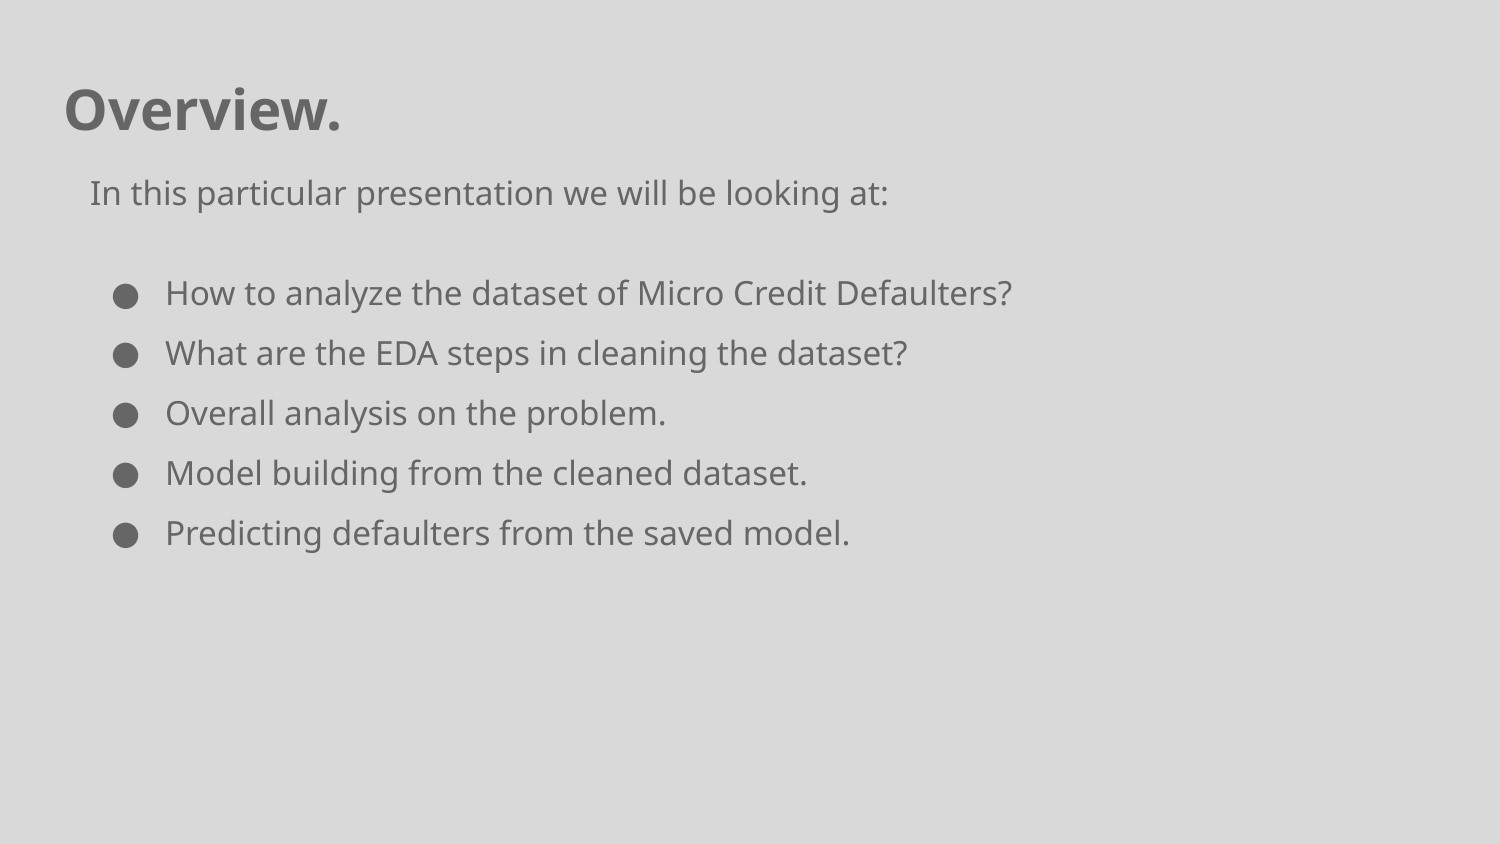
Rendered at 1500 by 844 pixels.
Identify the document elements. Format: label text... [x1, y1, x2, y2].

text_box In this particular presentation we will be looking at: How to analyze the dataset of Micro Credit Defaulters? What are the EDA steps in cleaning the dataset? Overall analysis on the problem. Model building from the cleaned dataset. Predicting defaulters from the saved model. [75, 157, 1407, 567]
text_box Overview. [48, 58, 1422, 157]
